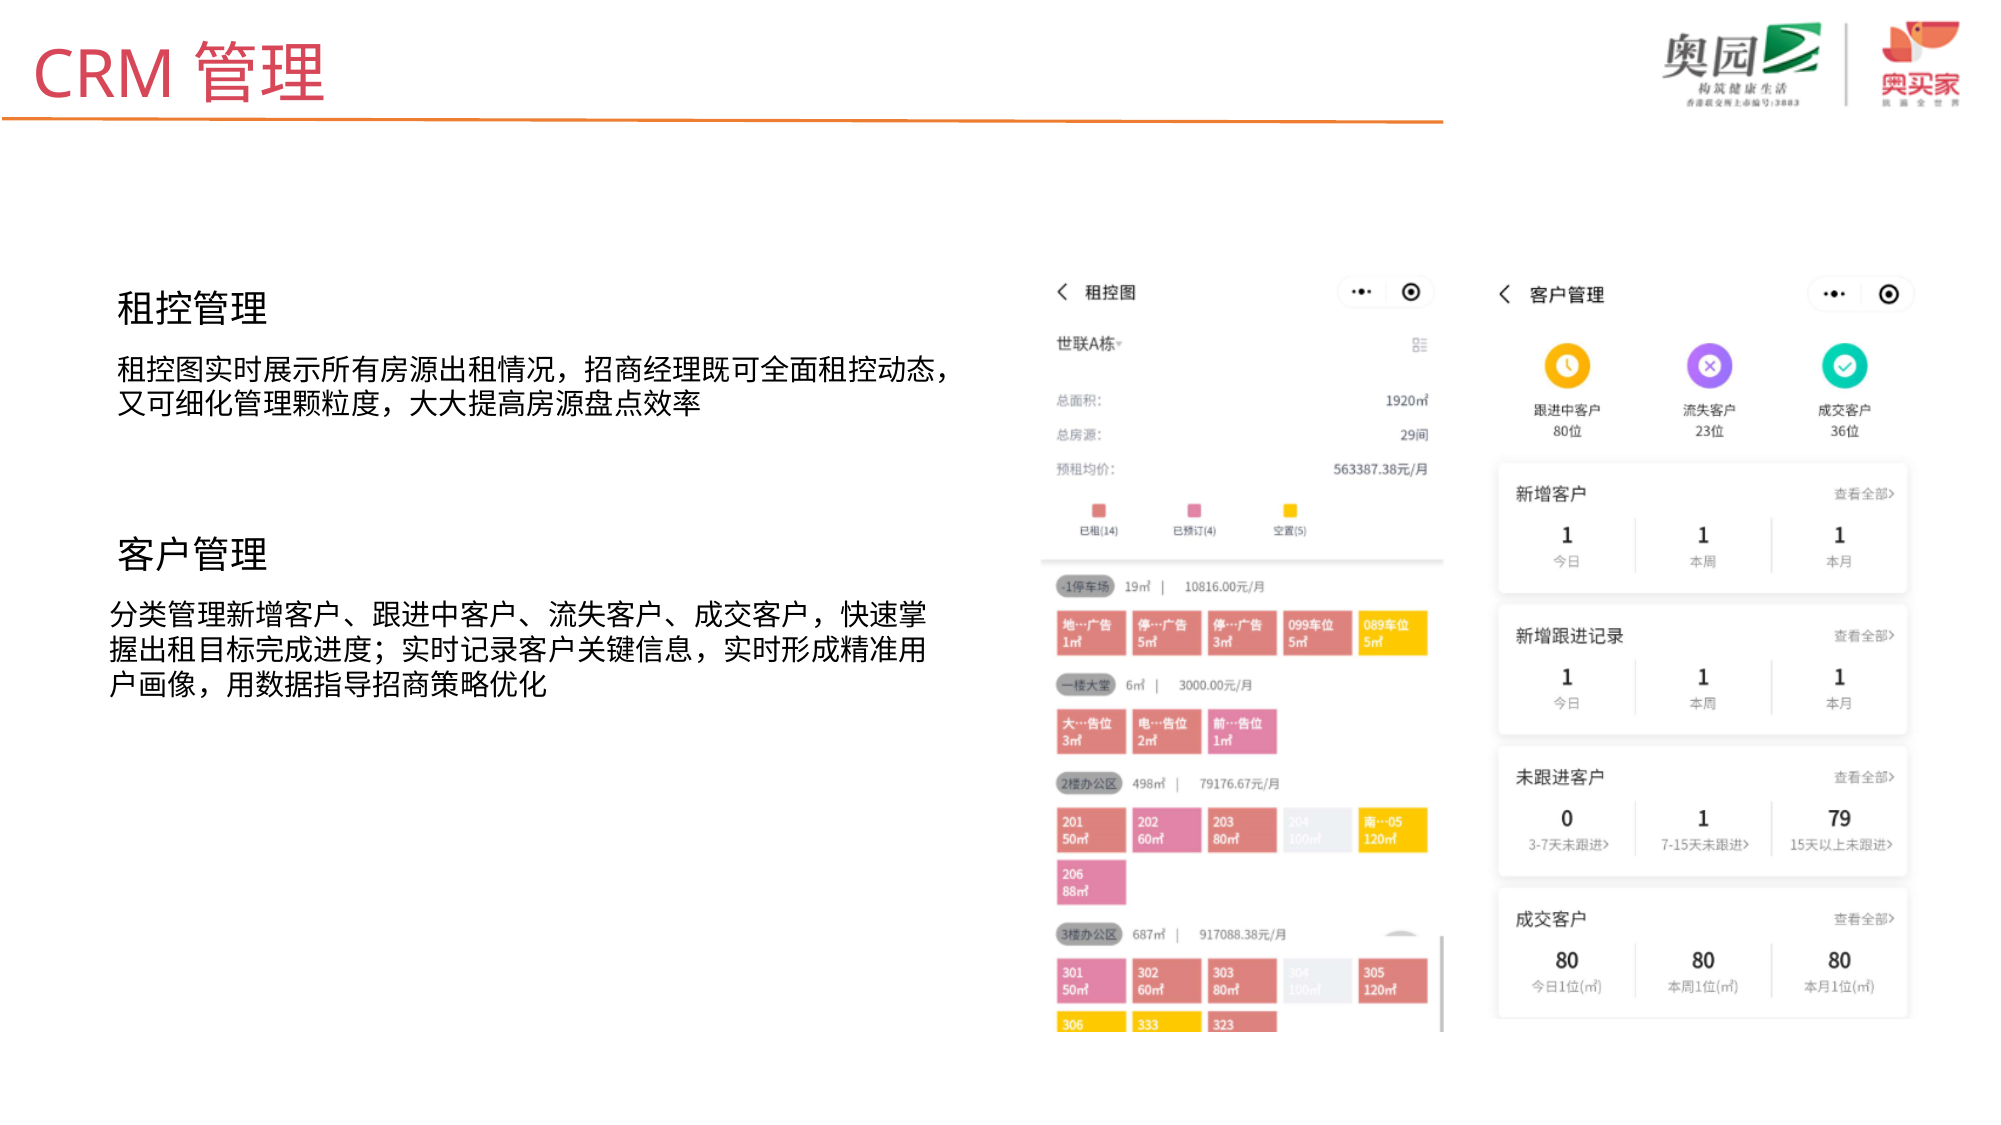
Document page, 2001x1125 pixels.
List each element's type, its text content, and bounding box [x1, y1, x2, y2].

picture [1657, 1, 1999, 125]
text_box 租控管理 [103, 278, 283, 338]
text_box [2, 118, 1444, 122]
text_box CRM管理 [0, 0, 2000, 118]
picture [1487, 267, 1921, 1019]
text_box 客户管理 [103, 523, 283, 584]
picture [1035, 267, 1462, 1032]
text_box 租控图实时展示所有房源出租情况，招商经理既可全面租控动态，又可细化管理颗粒度，大大提高房源盘点效率 [102, 343, 961, 429]
text_box 分类管理新增客户、跟进中客户、流失客户、成交客户，快速掌握出租目标完成进度；实时记录客户关键信息，实时形成精准用户画像，用数据指导招商策略优化 [94, 588, 961, 709]
